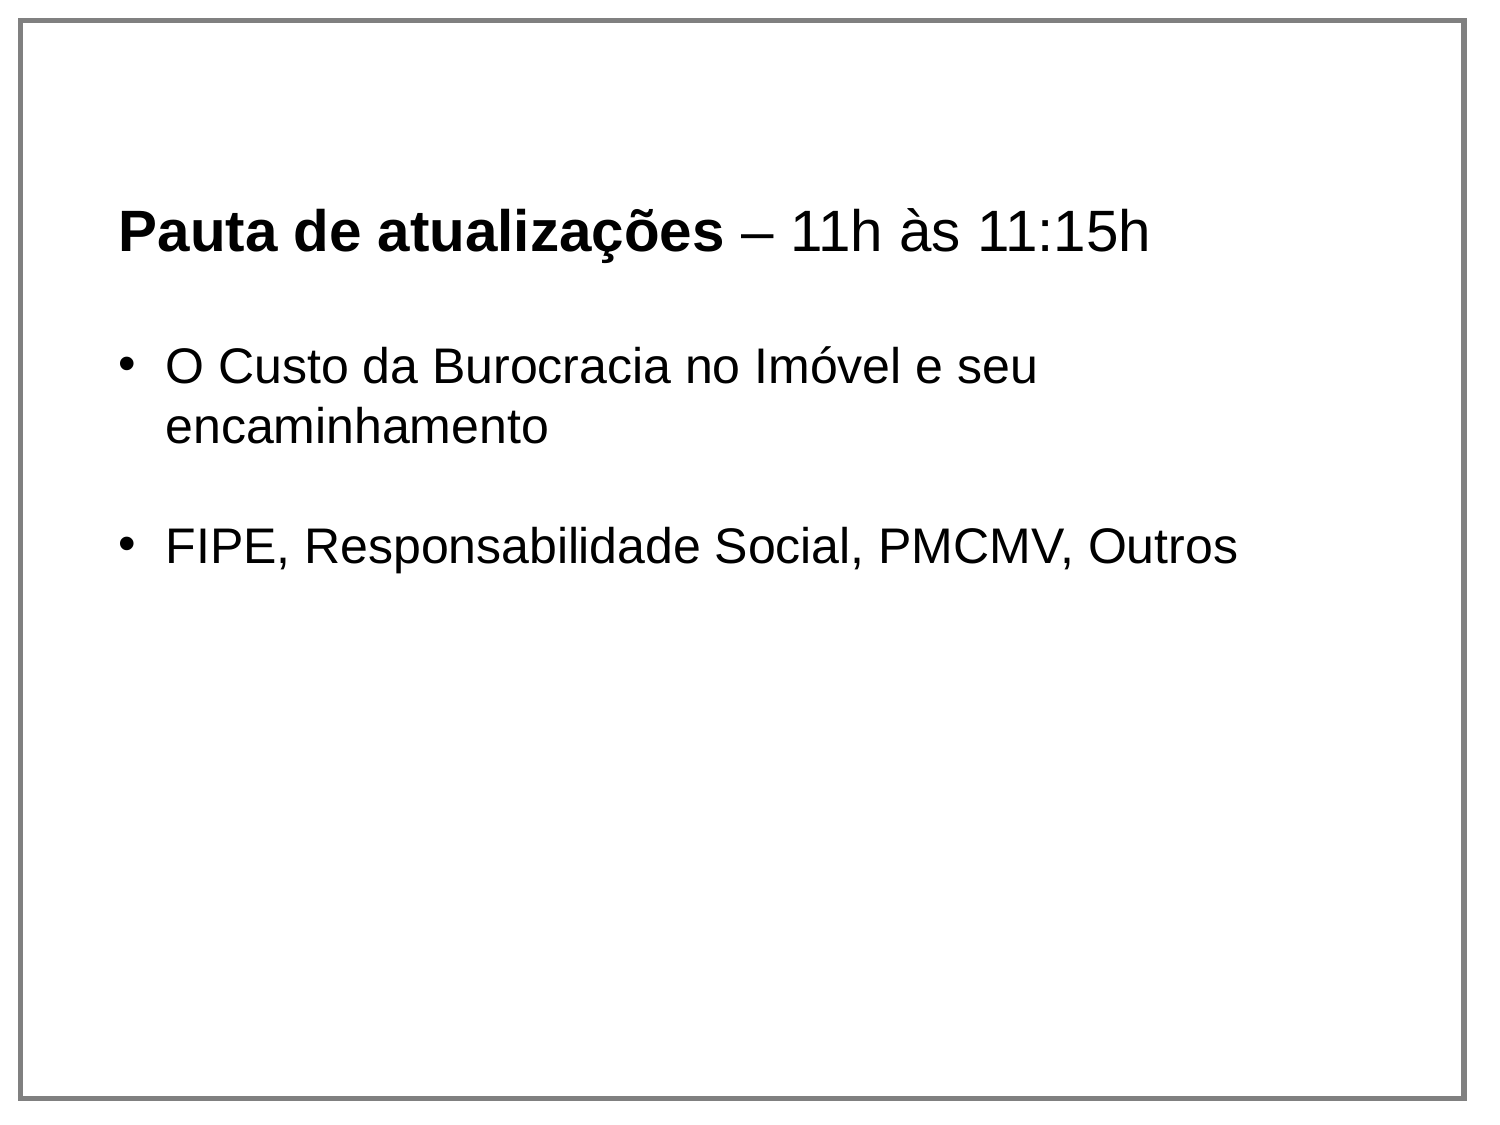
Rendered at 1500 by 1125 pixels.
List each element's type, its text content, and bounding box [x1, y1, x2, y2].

text_box Pauta de atualizações – 11h às 11:15h O Custo da Burocracia no Imóvel e seu encaminhamento FIPE, Responsabilidade Social, PMCMV, Outros [104, 125, 1436, 710]
text_box [20, 20, 1465, 1099]
